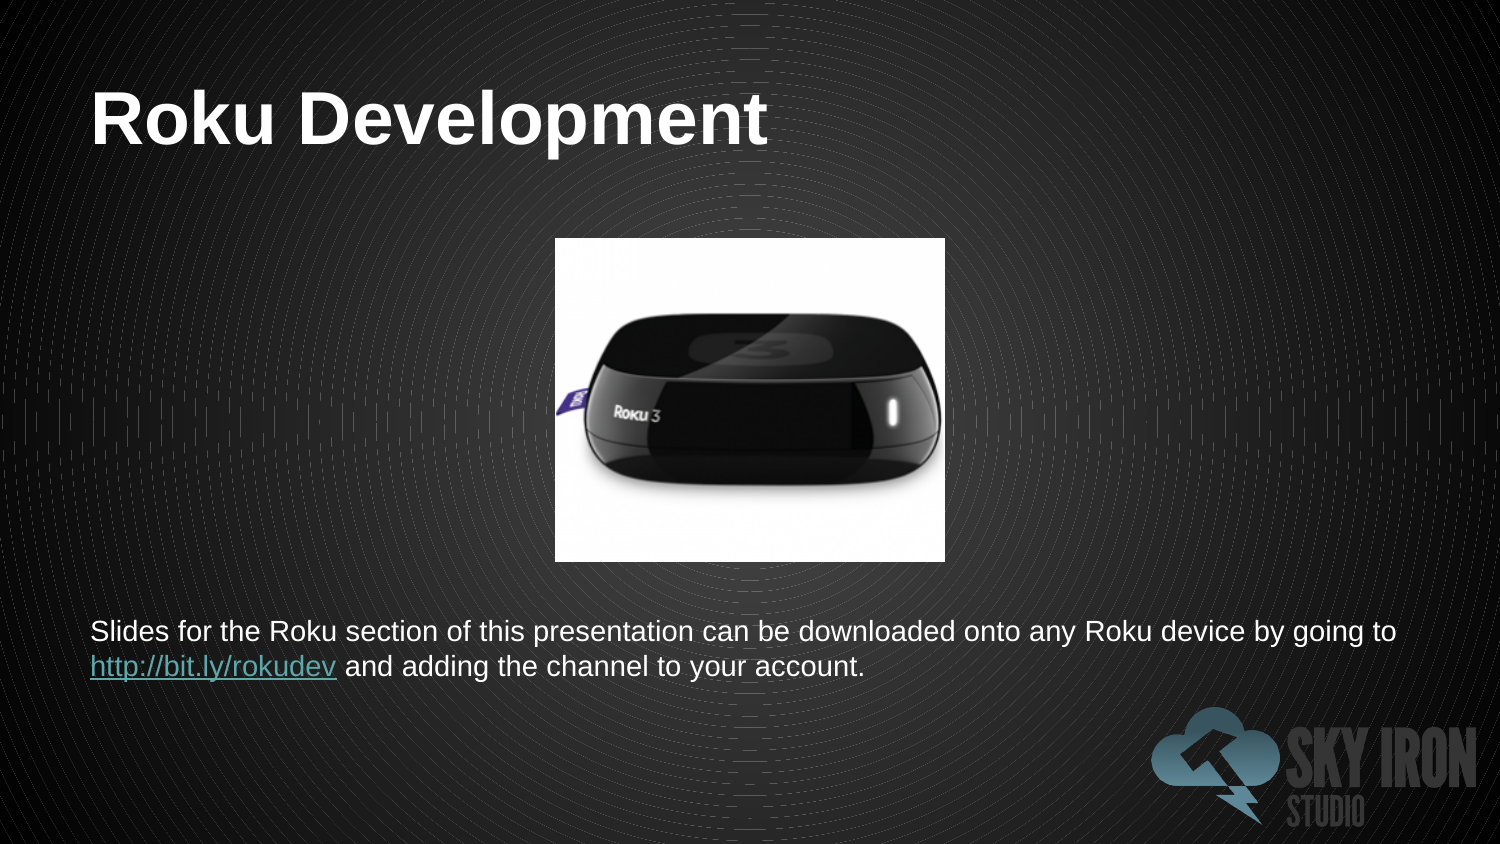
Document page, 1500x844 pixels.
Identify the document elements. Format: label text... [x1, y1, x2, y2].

picture [555, 237, 945, 563]
title Roku Development [75, 33, 1425, 175]
picture [1151, 706, 1477, 827]
text_box Slides for the Roku section of this presentation can be downloaded onto any Roku device by going to http://bit.ly/rokudev and adding the channel to your account. [74, 597, 1425, 770]
